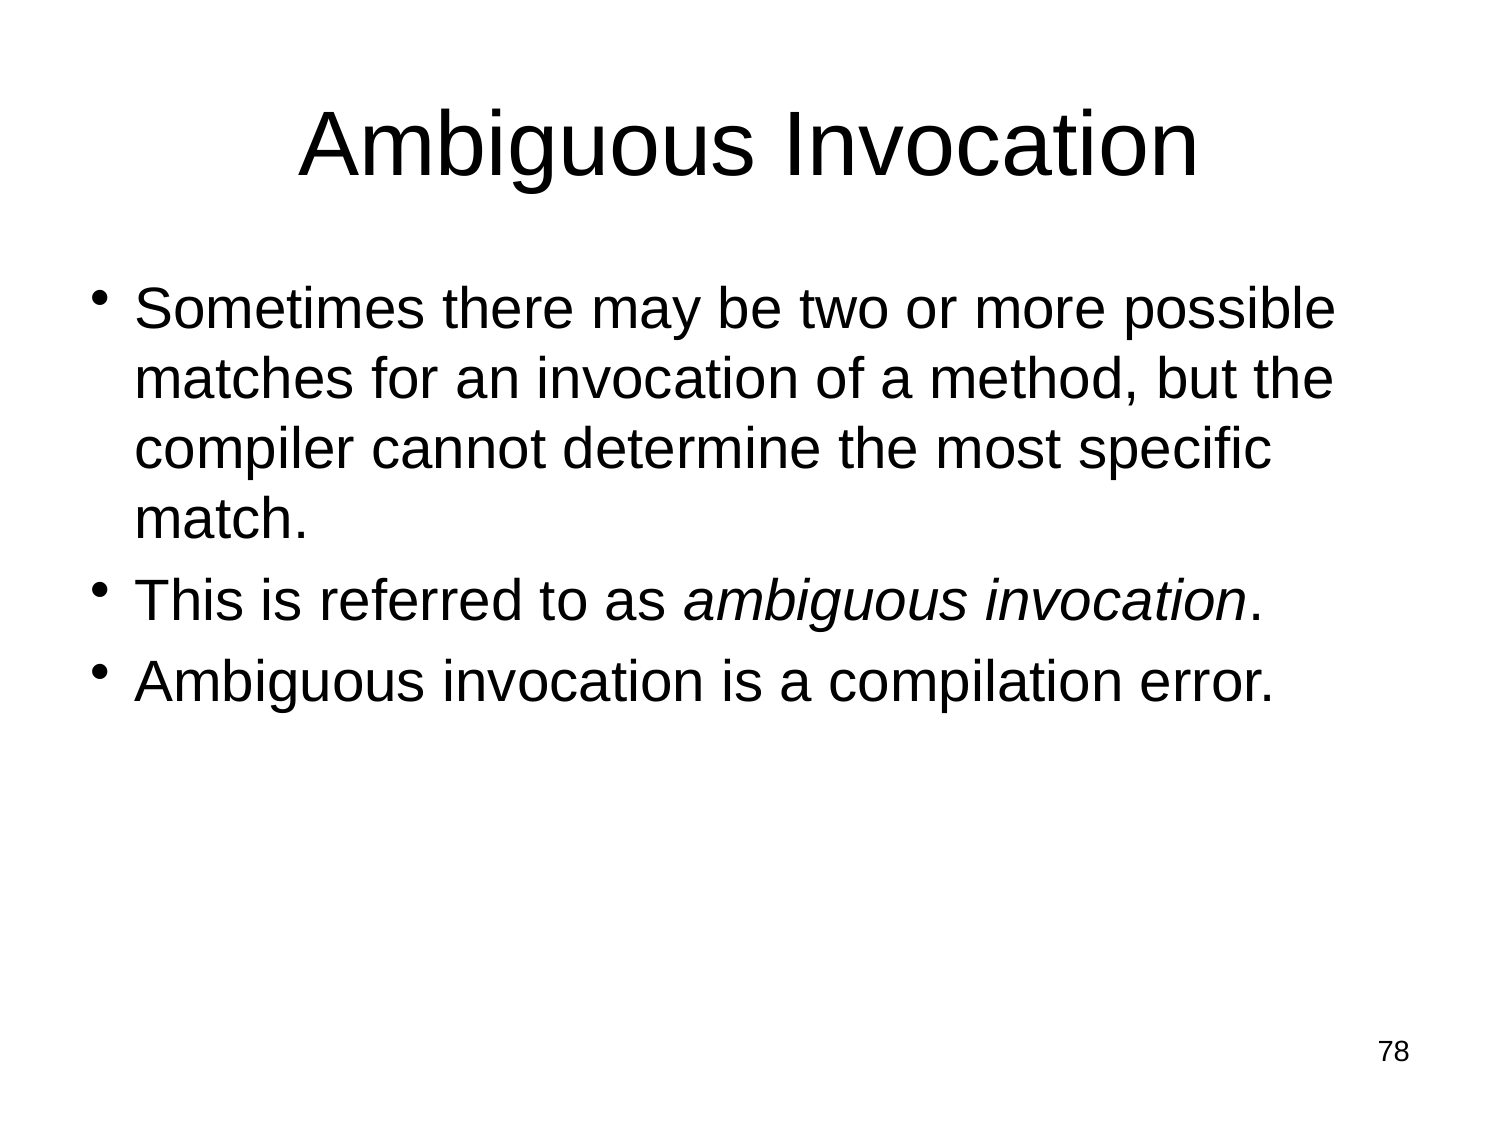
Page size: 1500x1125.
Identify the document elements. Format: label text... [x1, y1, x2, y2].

title Ambiguous Invocation [75, 45, 1425, 233]
list Sometimes there may be two or more possible matches for an invocation of a method, but the compiler cannot determine the most specific match. This is referred to as ambiguous invocation. Ambiguous invocation is a compilation error. [75, 262, 1425, 1005]
slide_number 78 [1074, 1024, 1426, 1103]
